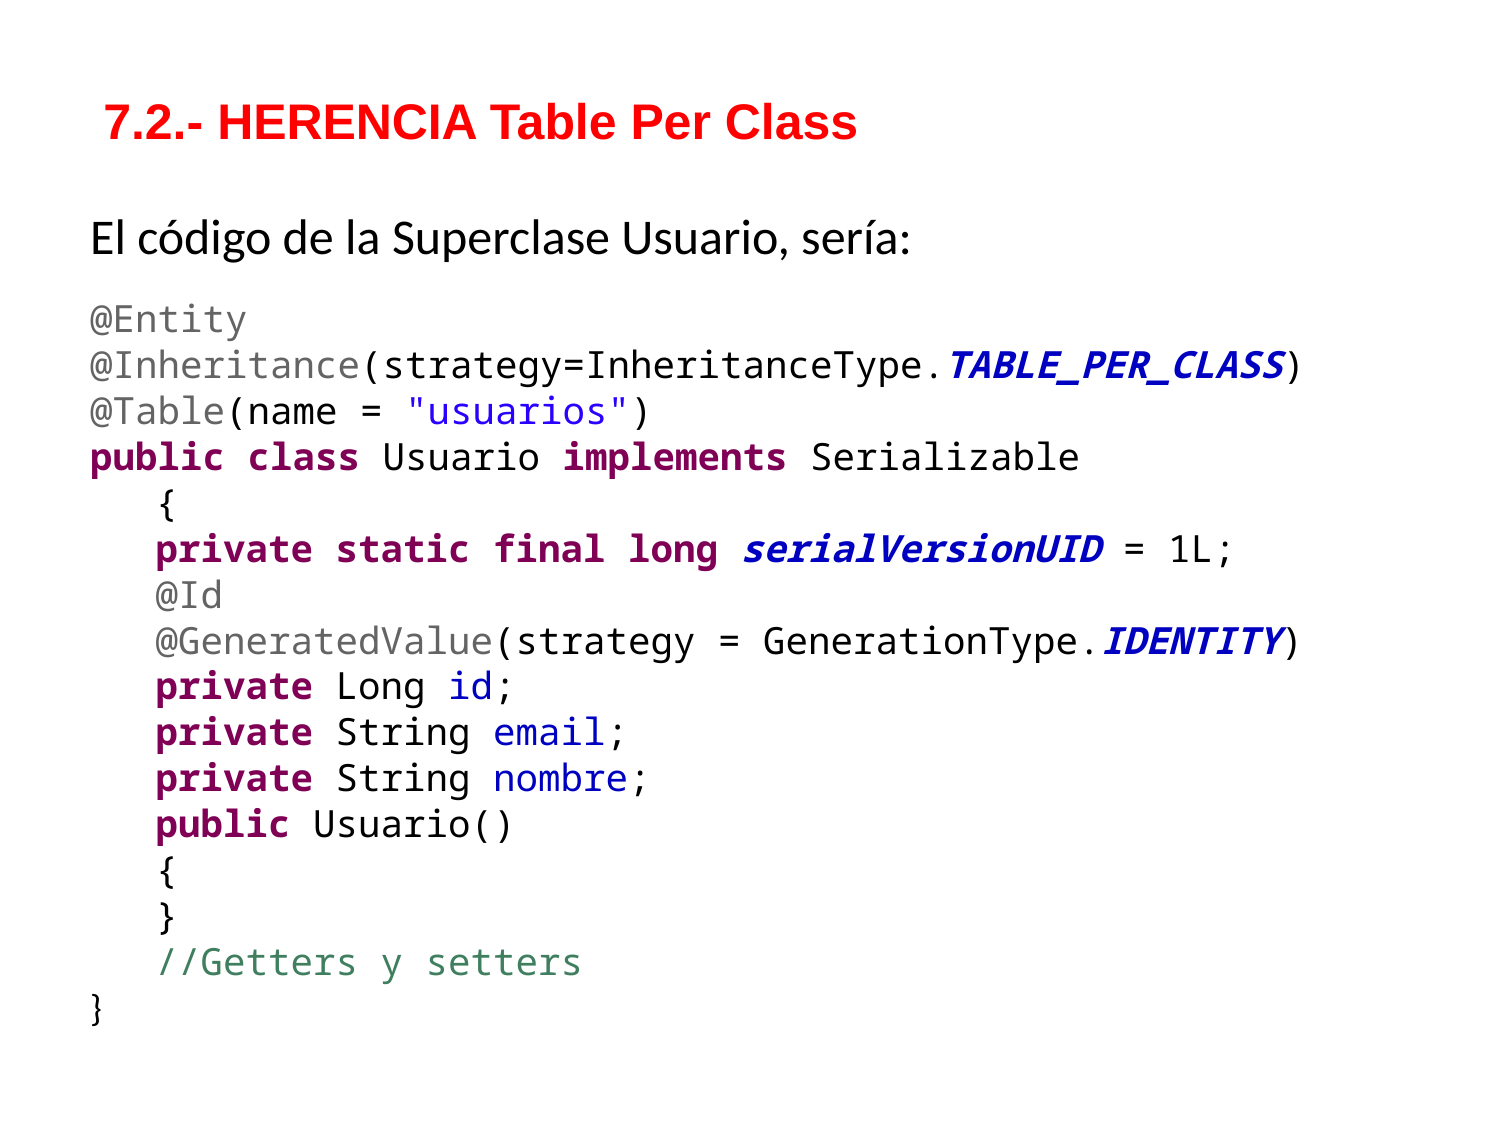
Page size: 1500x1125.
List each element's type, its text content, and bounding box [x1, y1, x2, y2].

text_box El código de la Superclase Usuario, sería: @Entity @Inheritance(strategy=InheritanceType.TABLE_PER_CLASS) @Table(name = "usuarios") public class Usuario implements Serializable { private static final long serialVersionUID = 1L; @Id @GeneratedValue(strategy = GenerationType.IDENTITY) private Long id; private String email; private String nombre; public Usuario() { } //Getters y setters } [74, 196, 1425, 1005]
text_box 7.2.- HERENCIA Table Per Class [88, 82, 1425, 157]
